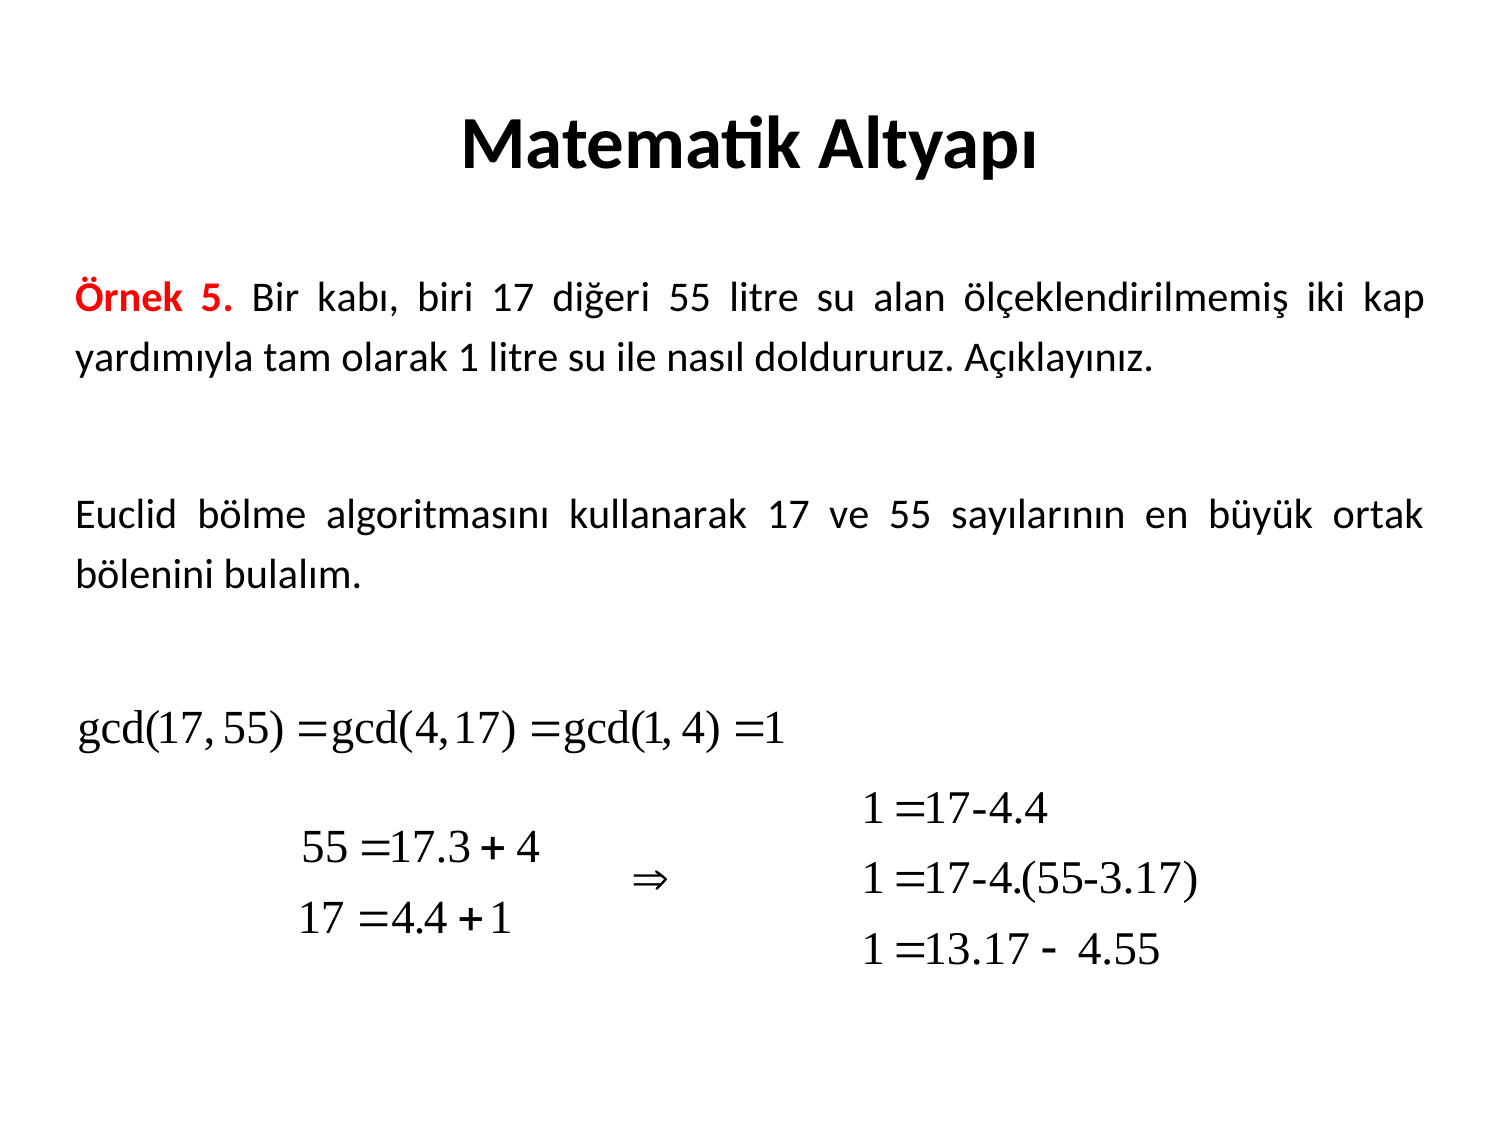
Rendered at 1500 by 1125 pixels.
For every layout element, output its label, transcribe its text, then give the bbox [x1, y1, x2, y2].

title Matematik Altyapı [75, 45, 1425, 233]
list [74, 270, 1426, 997]
